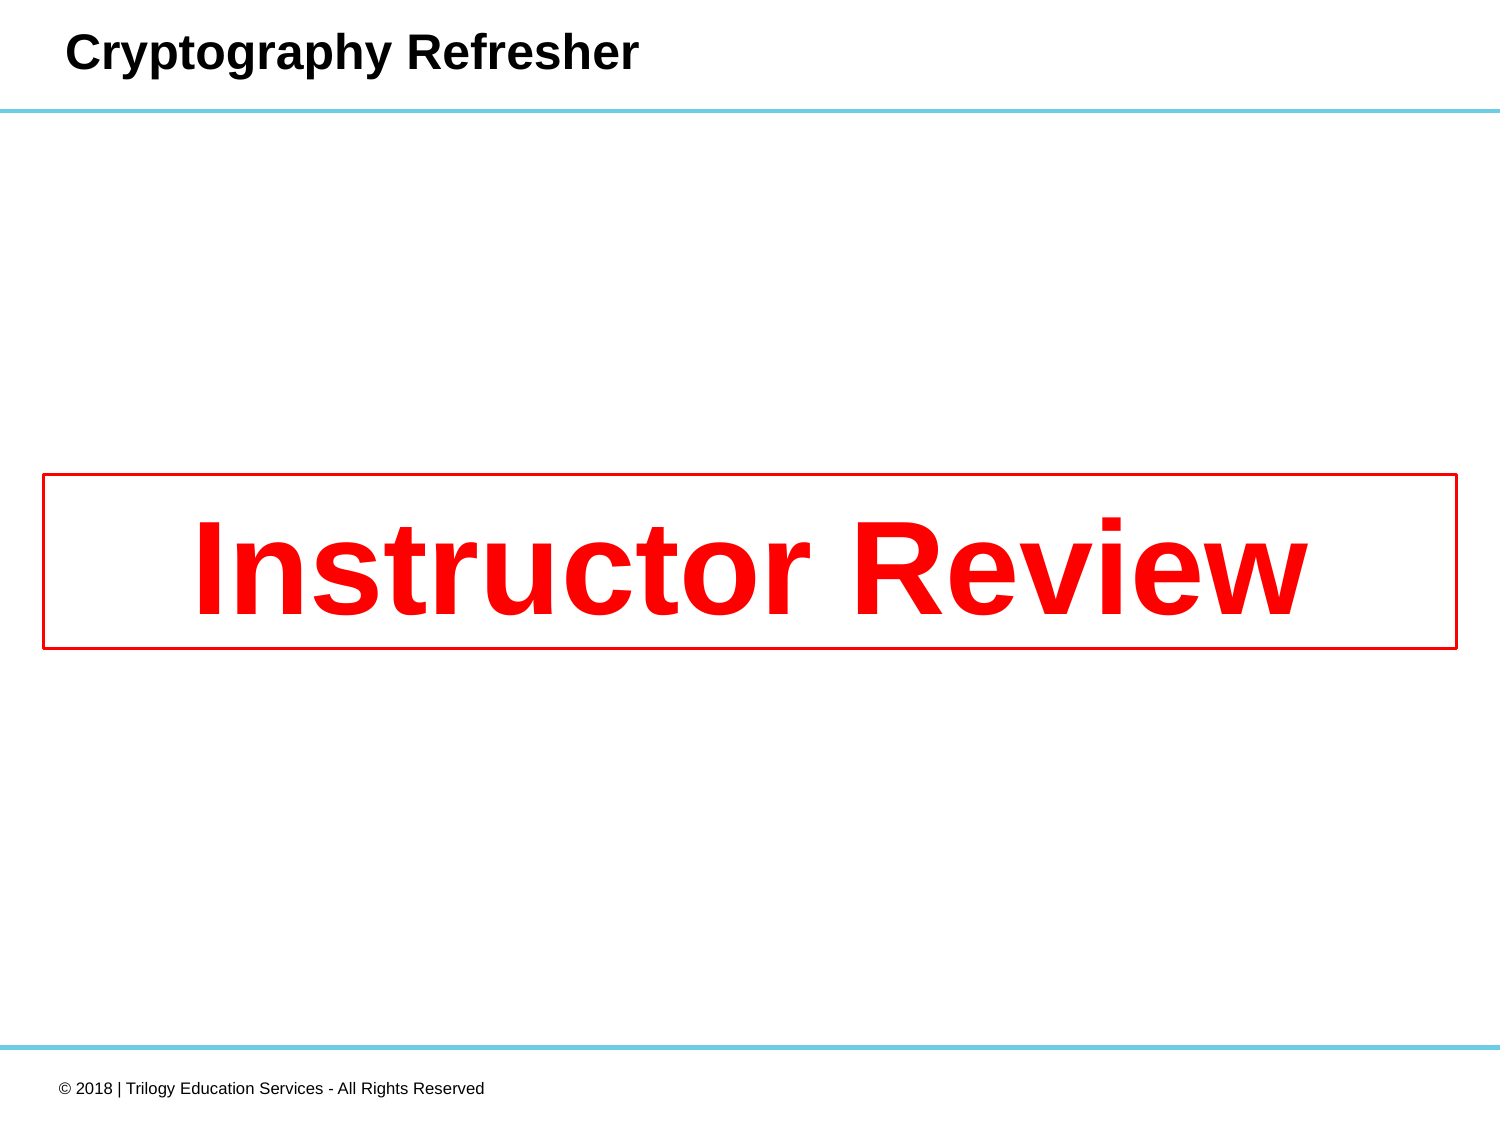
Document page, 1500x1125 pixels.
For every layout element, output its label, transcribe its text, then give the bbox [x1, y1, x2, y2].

title Cryptography Refresher [50, 0, 1475, 108]
text_box Instructor Review [43, 474, 1457, 649]
